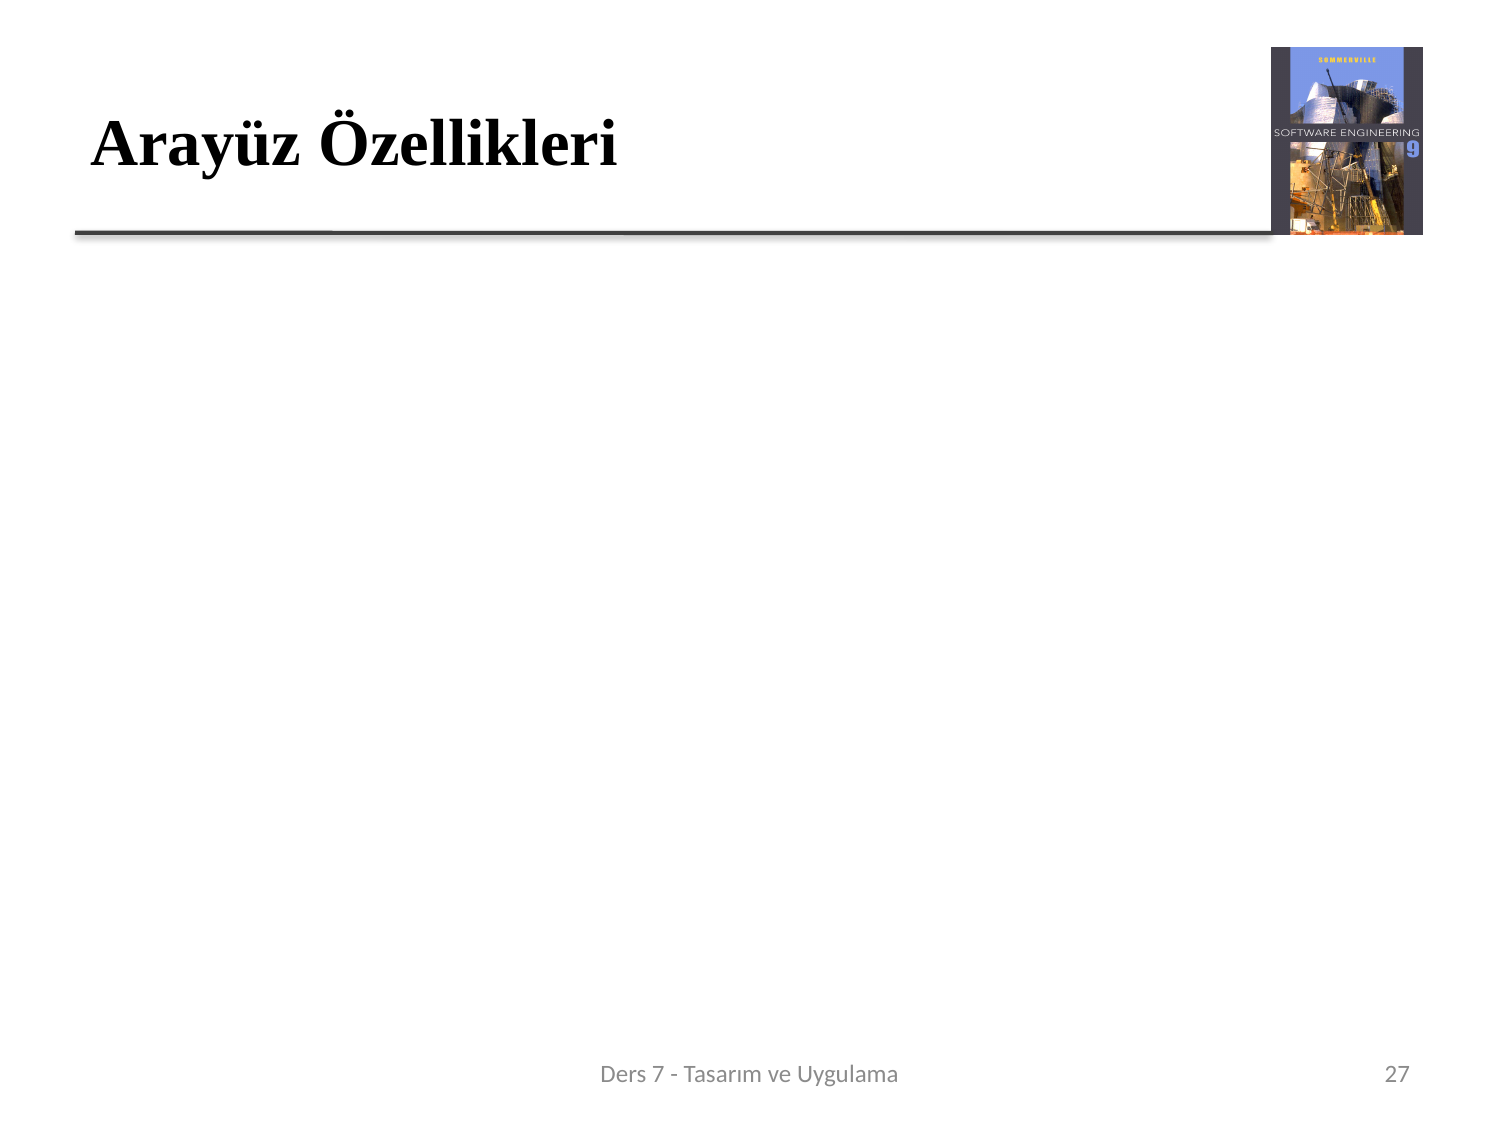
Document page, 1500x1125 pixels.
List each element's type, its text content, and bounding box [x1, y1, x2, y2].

footer Ders 7 - Tasarım ve Uygulama [512, 1042, 988, 1103]
title Arayüz Özellikleri [74, 44, 1272, 233]
slide_number 27 [1074, 1042, 1425, 1103]
picture [1272, 47, 1423, 235]
